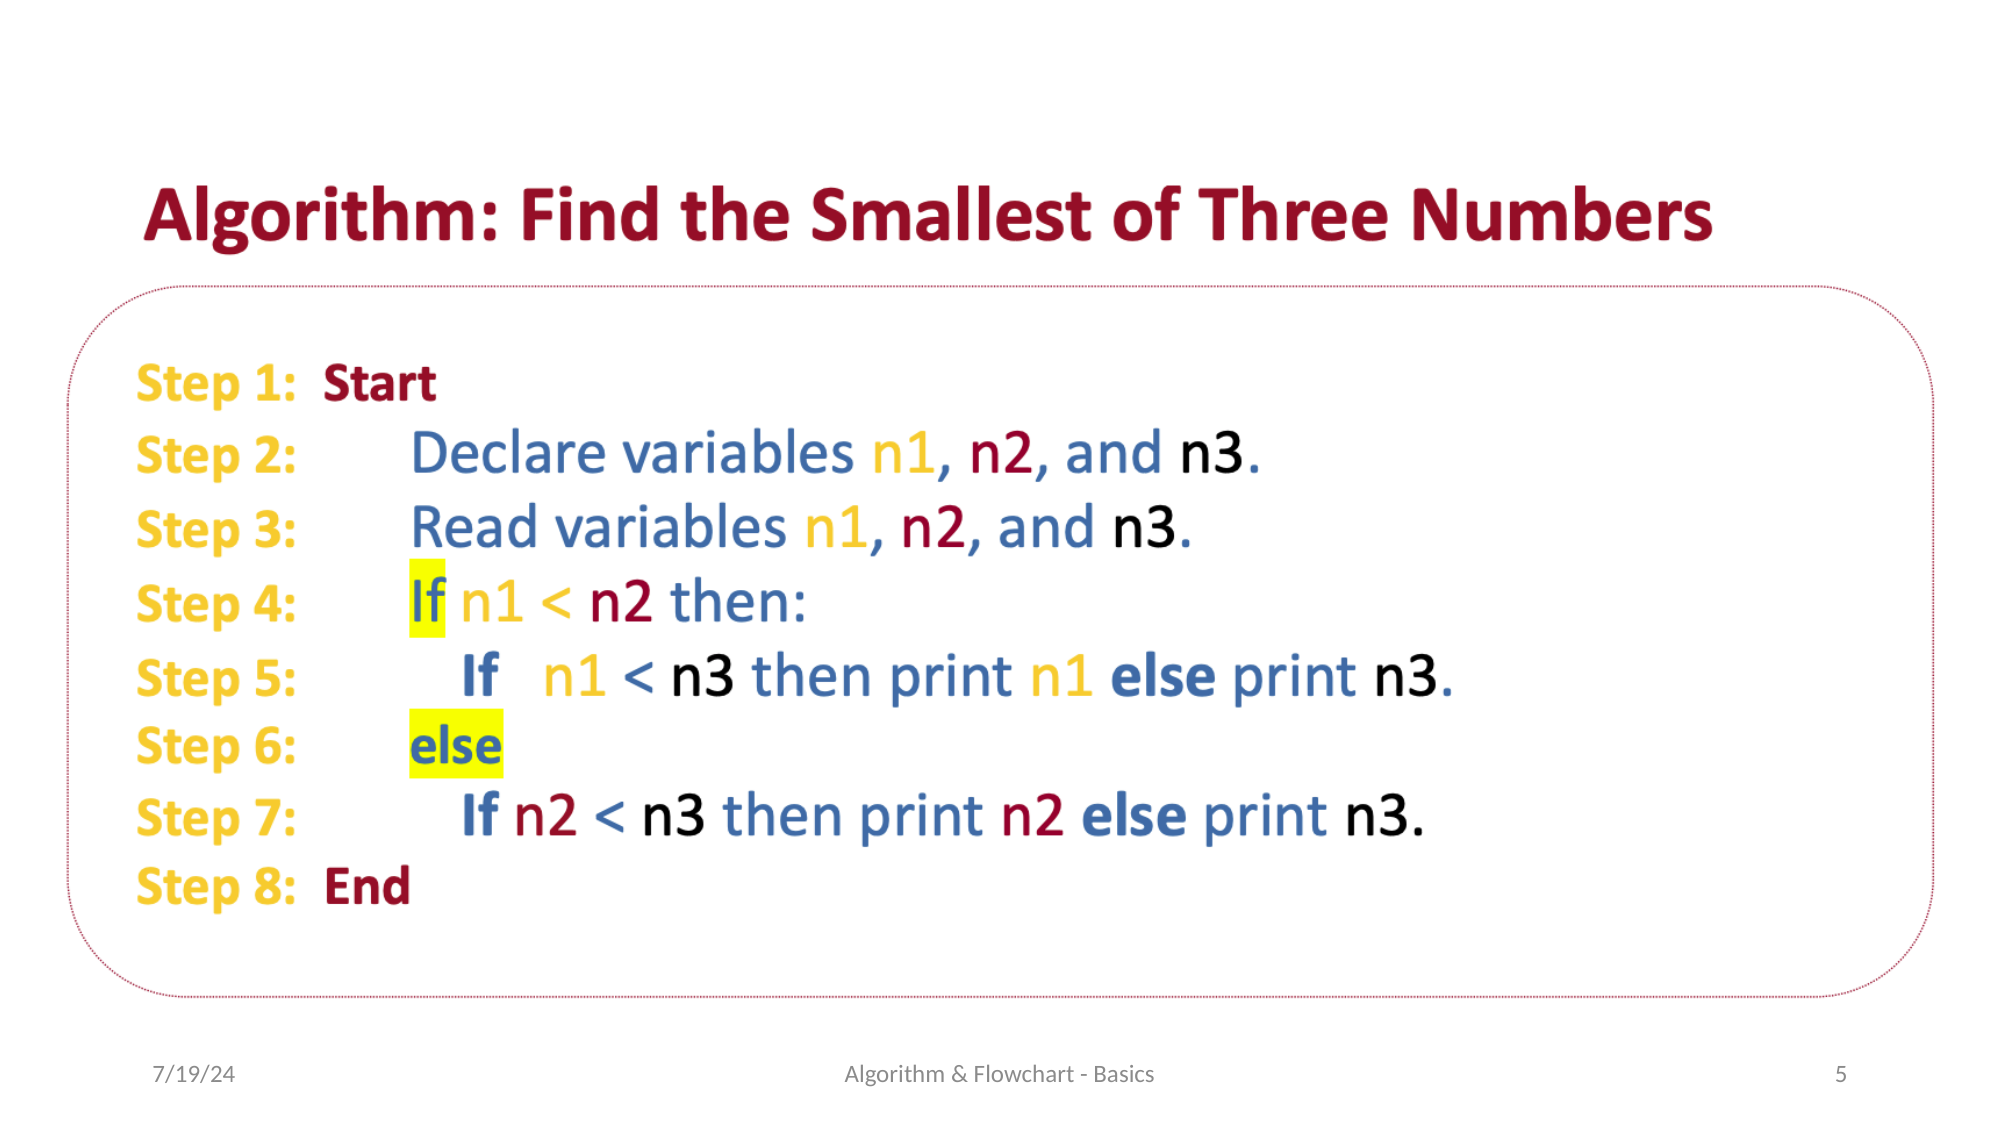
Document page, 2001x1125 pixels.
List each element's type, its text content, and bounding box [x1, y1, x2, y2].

footer Algorithm & Flowchart - Basics [662, 1042, 1338, 1103]
picture [55, 167, 1947, 1011]
slide_number 5 [1412, 1042, 1863, 1103]
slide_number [137, 1042, 588, 1103]
